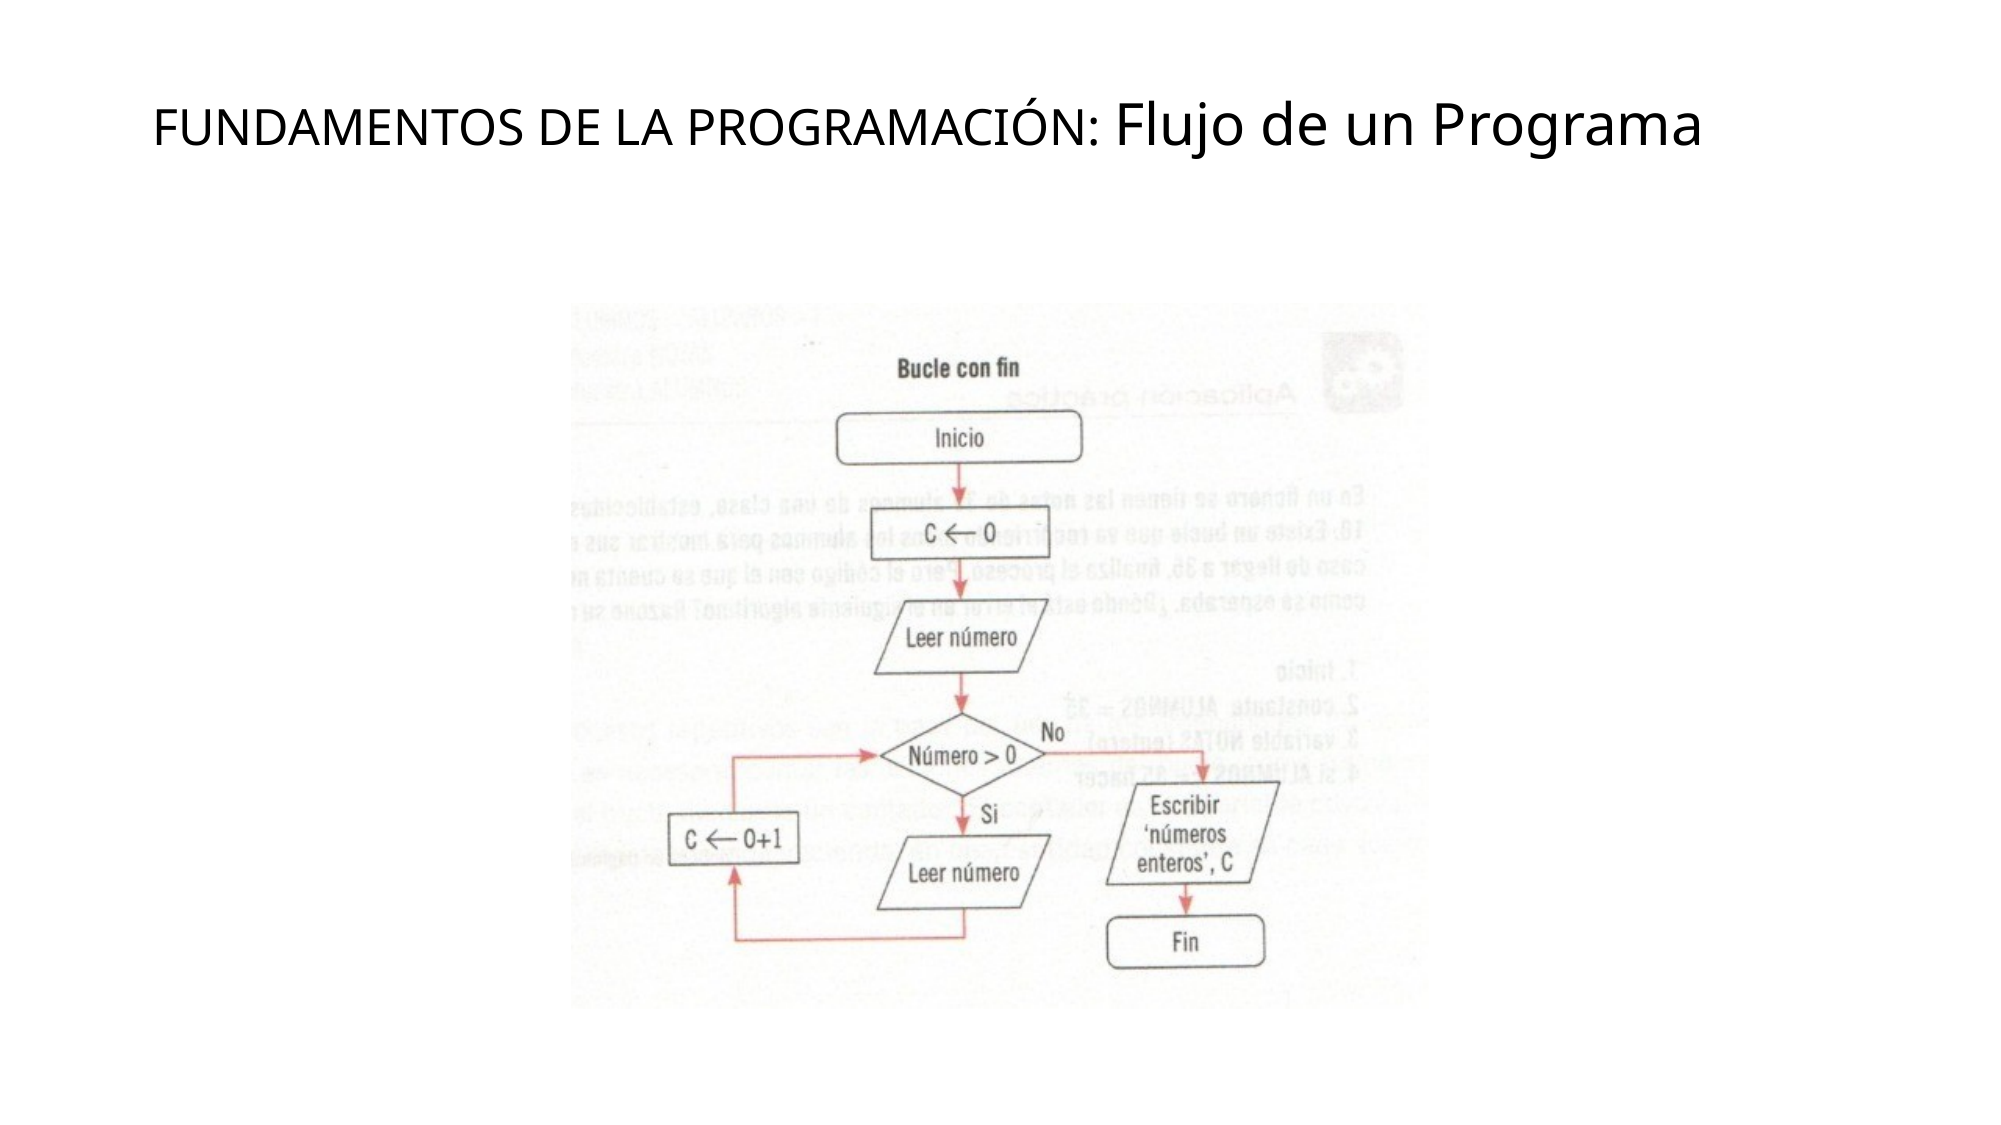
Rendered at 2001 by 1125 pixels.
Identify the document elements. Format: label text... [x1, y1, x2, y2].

title FUNDAMENTOS DE LA PROGRAMACIÓN: Flujo de un Programa [137, 59, 1863, 195]
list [571, 303, 1429, 1009]
